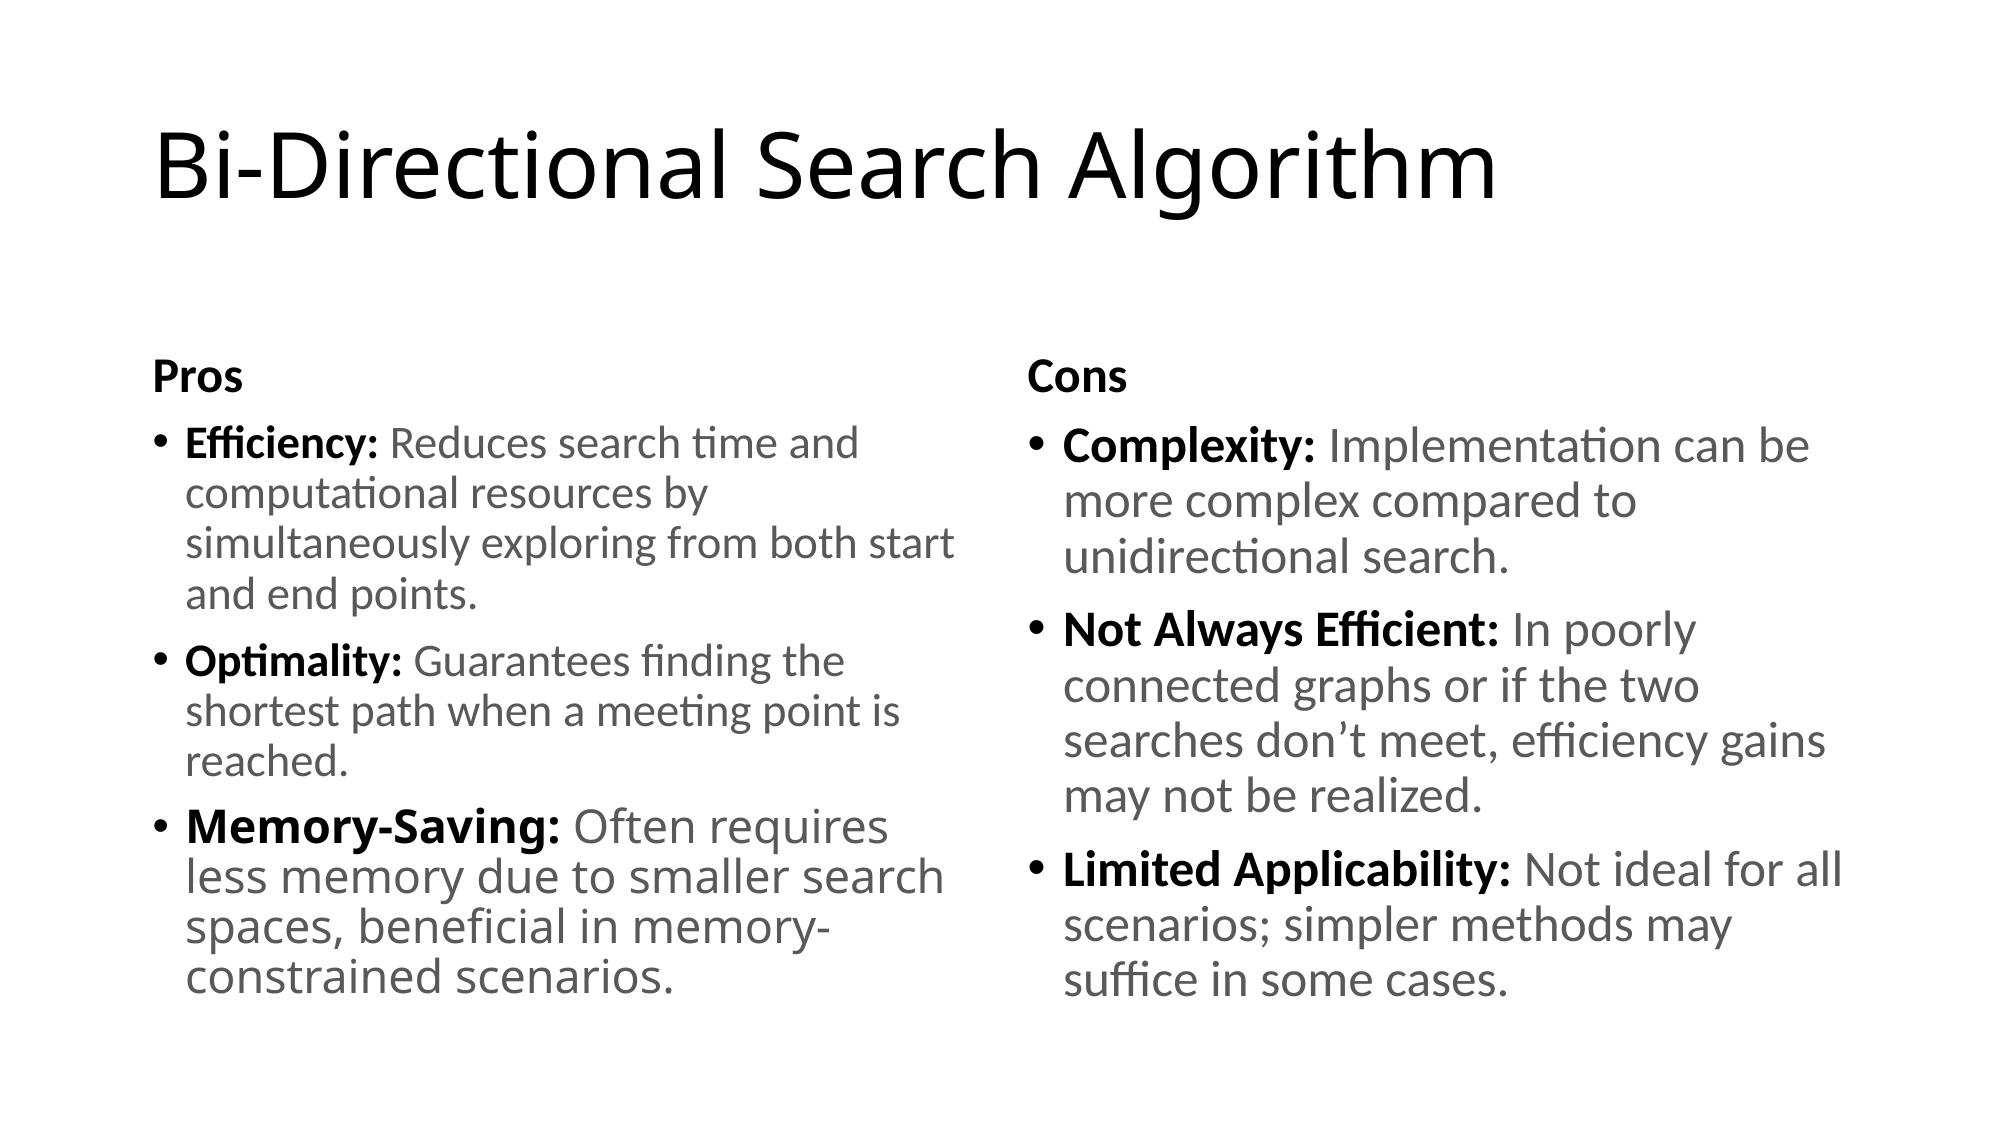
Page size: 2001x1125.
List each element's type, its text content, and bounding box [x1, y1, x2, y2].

list Cons [1012, 275, 1863, 410]
title Bi-Directional Search Algorithm [137, 59, 1863, 278]
list Pros [137, 275, 984, 410]
list Complexity: Implementation can be more complex compared to unidirectional search. Not Always Efficient: In poorly connected graphs or if the two searches don’t meet, efficiency gains may not be realized. Limited Applicability: Not ideal for all scenarios; simpler methods may suffice in some cases. [1012, 410, 1863, 1016]
list Efficiency: Reduces search time and computational resources by simultaneously exploring from both start and end points. Optimality: Guarantees finding the shortest path when a meeting point is reached. Memory-Saving: Often requires less memory due to smaller search spaces, beneficial in memory-constrained scenarios. [137, 410, 984, 1016]
